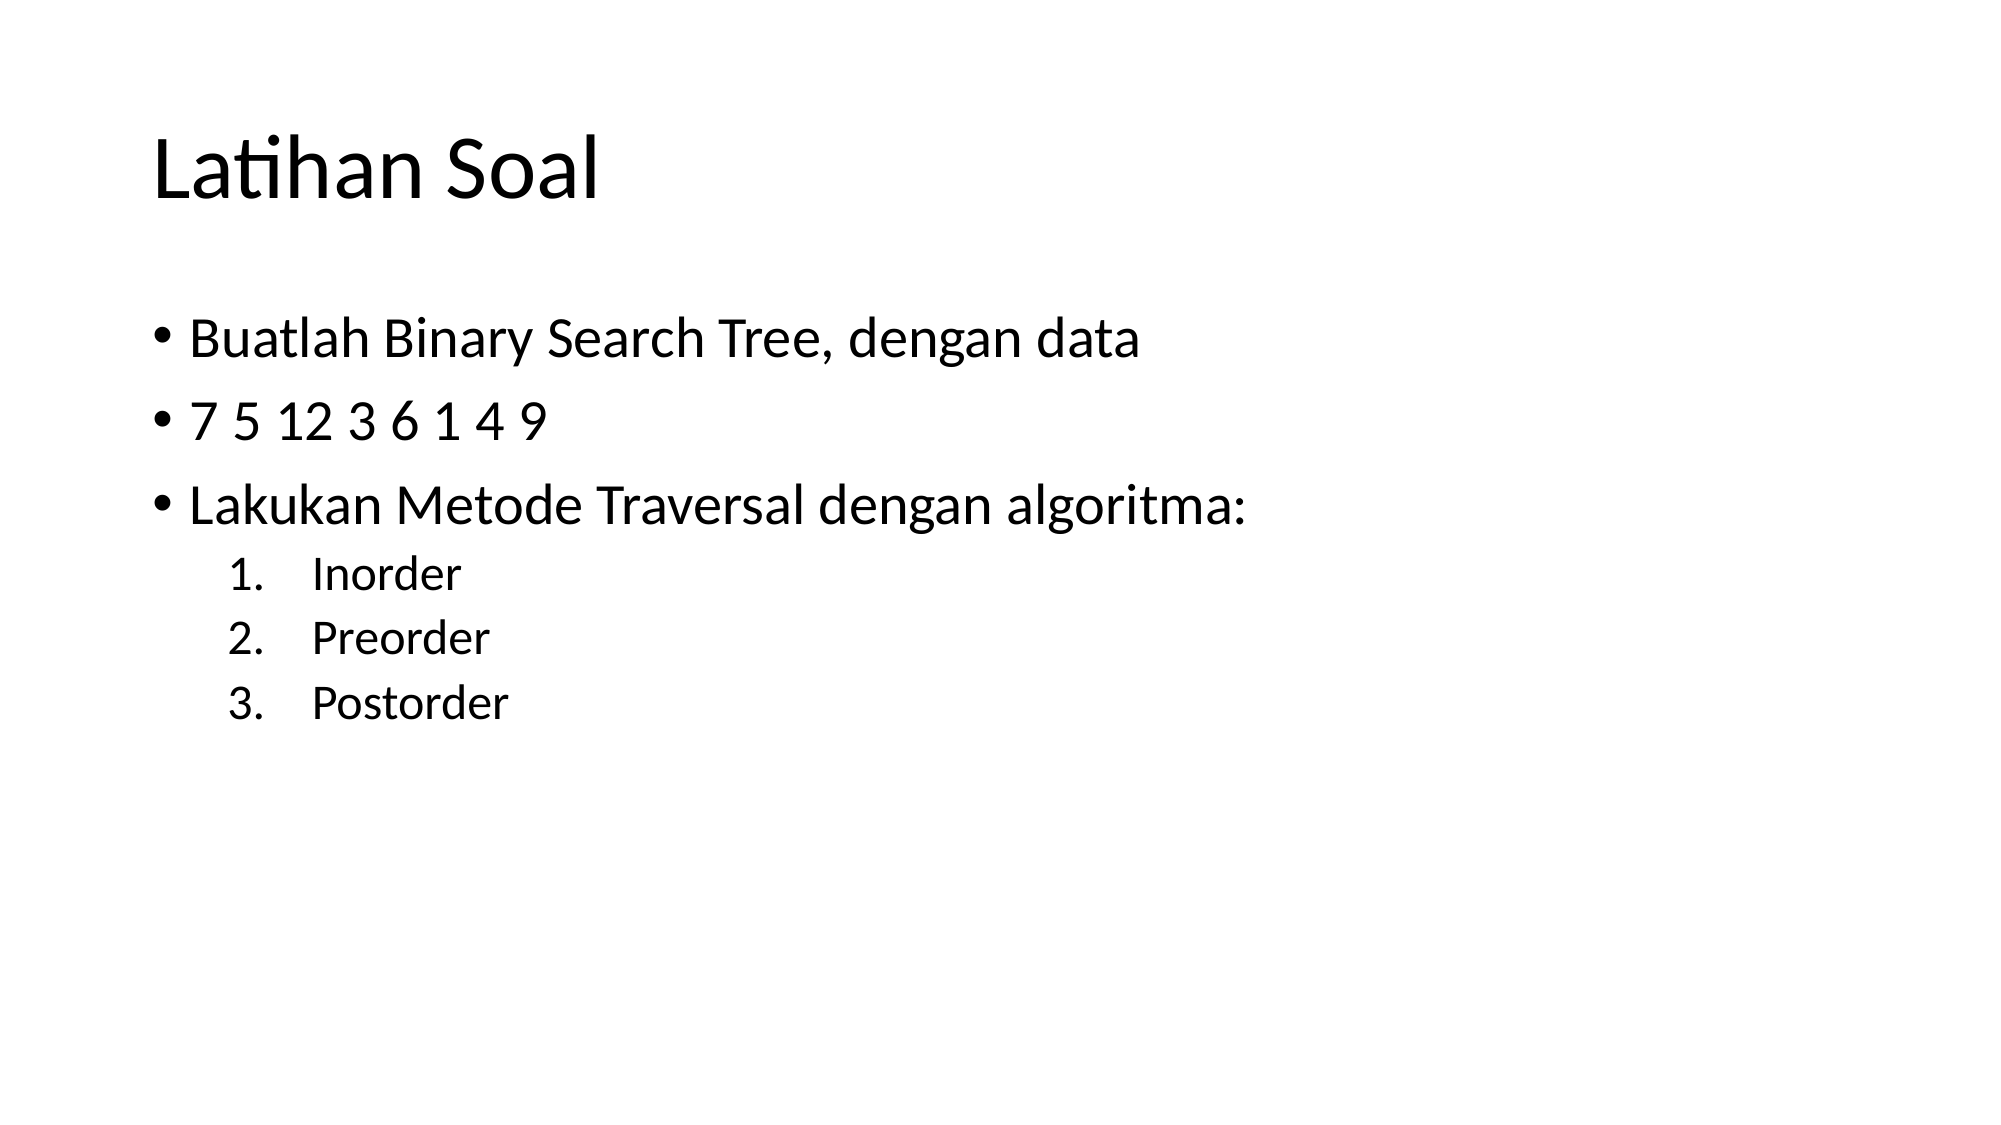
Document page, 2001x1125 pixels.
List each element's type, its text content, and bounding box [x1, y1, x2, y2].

title Latihan Soal [137, 59, 1863, 278]
list Buatlah Binary Search Tree, dengan data 7 5 12 3 6 1 4 9 Lakukan Metode Traversal dengan algoritma: Inorder Preorder Postorder [137, 299, 1863, 1014]
